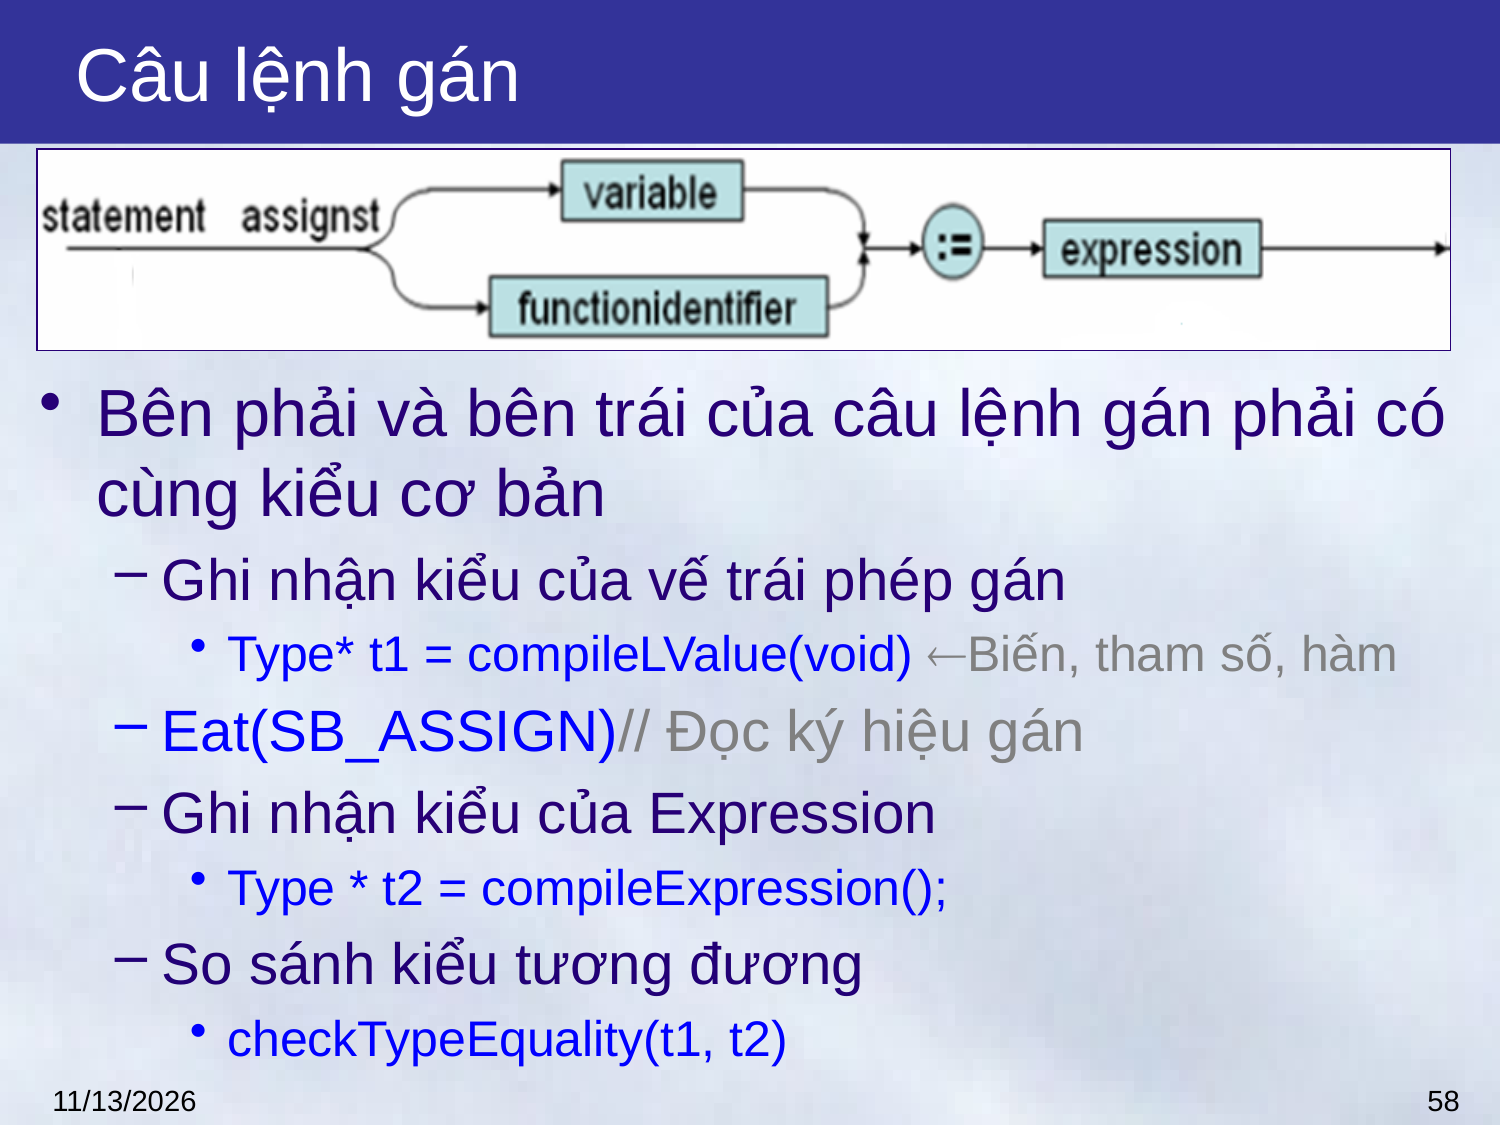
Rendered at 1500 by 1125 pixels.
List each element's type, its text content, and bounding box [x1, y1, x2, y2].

title Câu lệnh gán [0, 0, 1500, 144]
picture [0, 144, 1500, 1125]
list Bên phải và bên trái của câu lệnh gán phải có cùng kiểu cơ bản Ghi nhận kiểu của vế trái phép gán Type* t1 = compileLValue(void) Biến, tham số, hàm Eat(SB_ASSIGN)// Đọc ký hiệu gán Ghi nhận kiểu của Expression Type * t2 = compileExpression(); So sánh kiểu tương đương checkTypeEquality(t1, t2) [24, 362, 1475, 1086]
slide_number 58 [1162, 1086, 1475, 1112]
